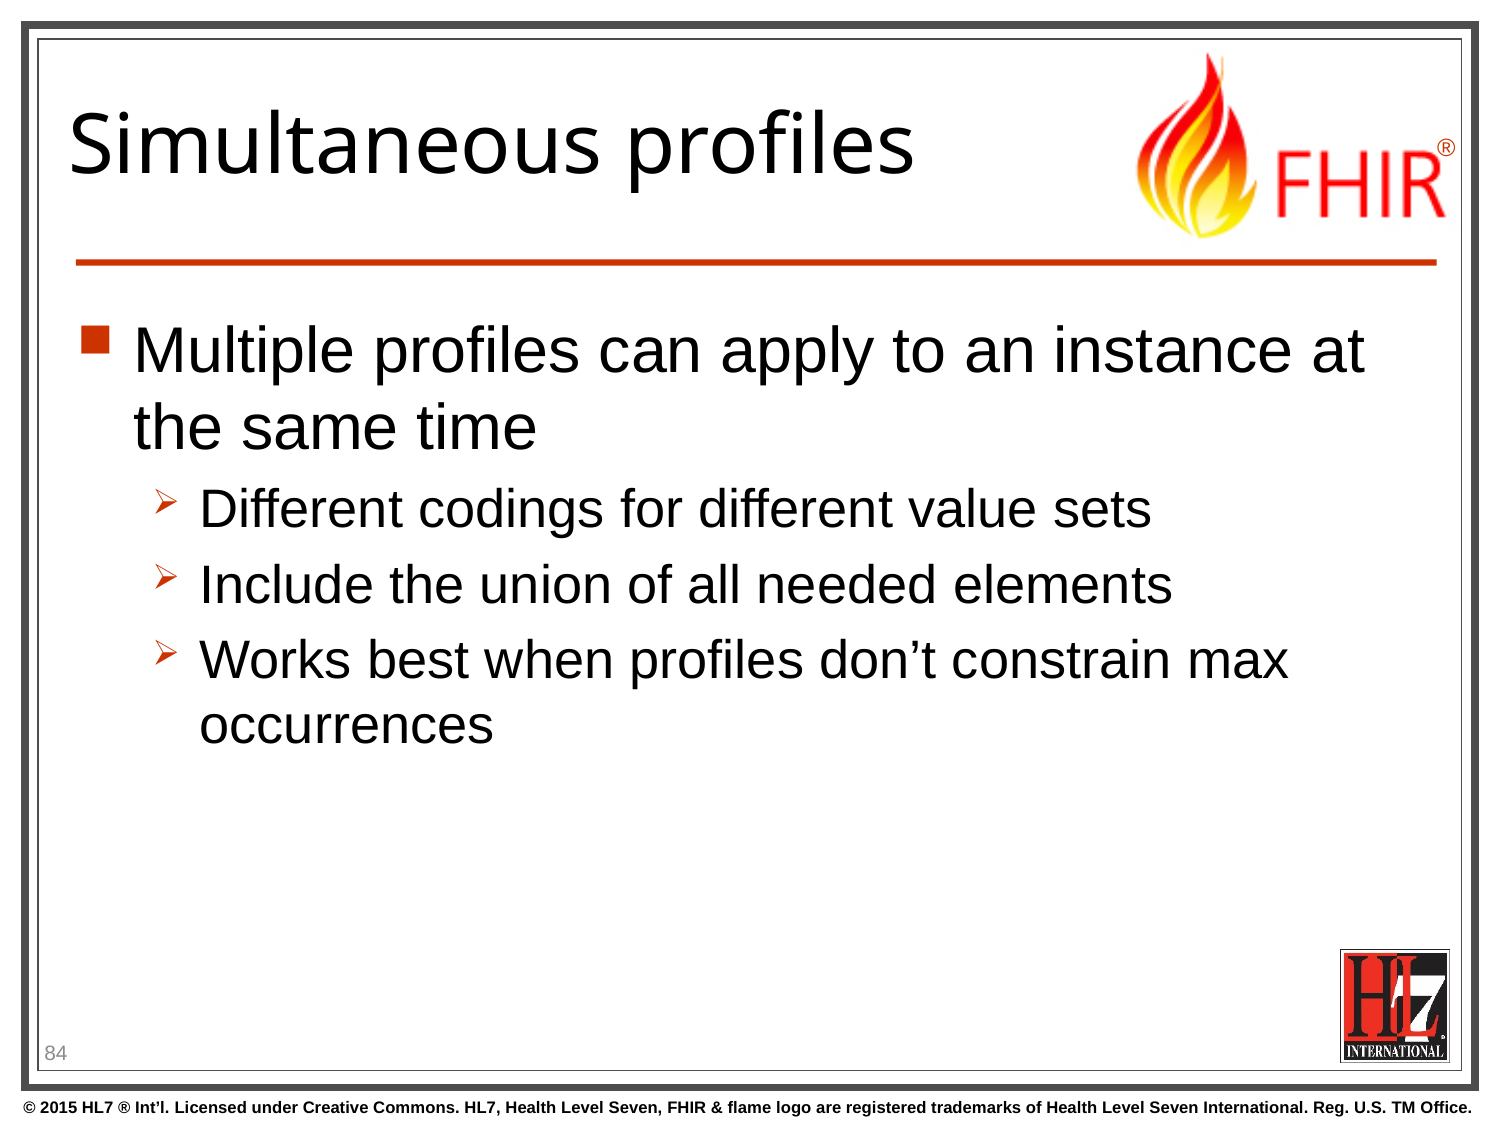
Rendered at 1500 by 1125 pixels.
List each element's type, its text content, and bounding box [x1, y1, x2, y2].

picture [1124, 42, 1458, 249]
slide_number 84 [29, 1034, 148, 1071]
title Simultaneous profiles [53, 54, 1128, 244]
list Multiple profiles can apply to an instance at the same time Different codings for different value sets Include the union of all needed elements Works best when profiles don’t constrain max occurrences [62, 299, 1438, 1059]
picture [1340, 949, 1450, 1063]
